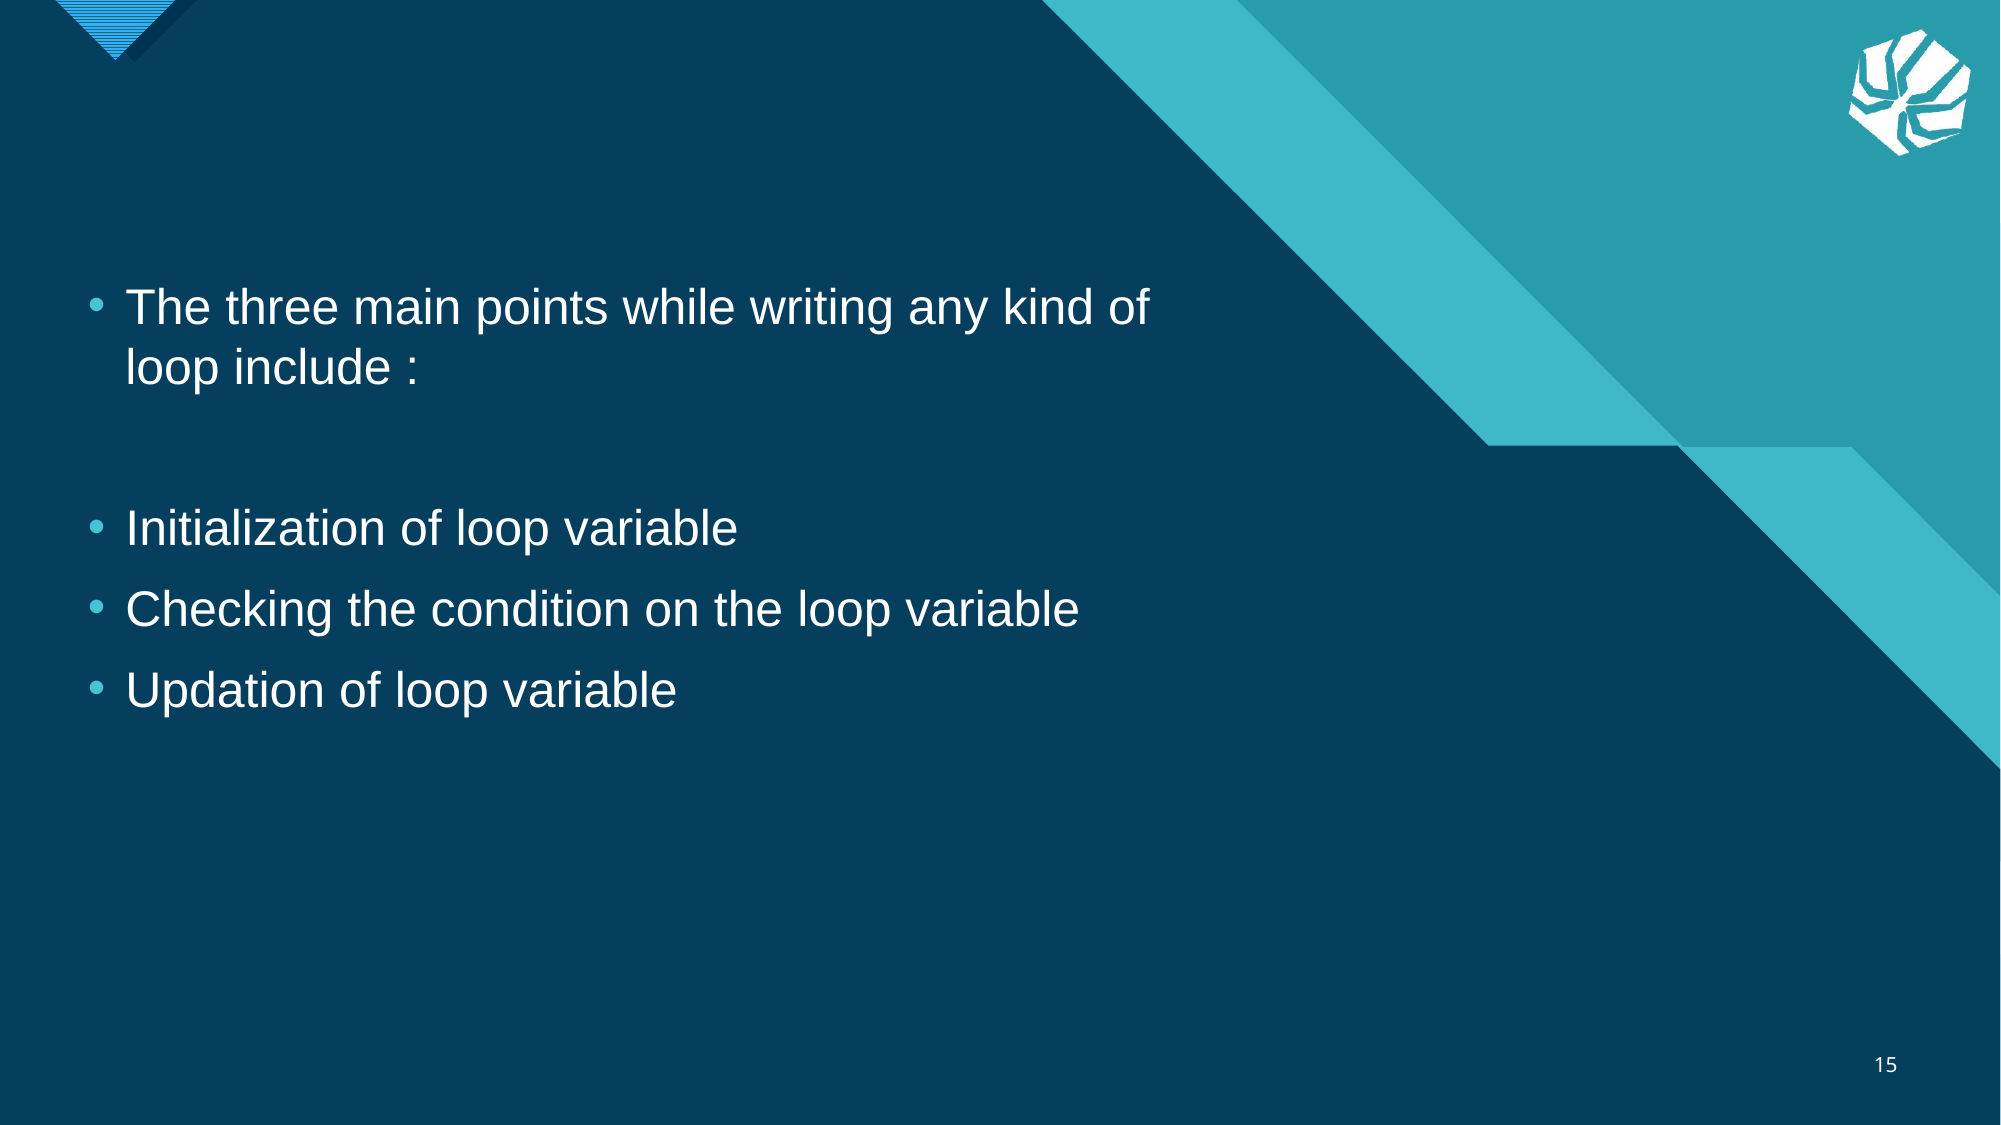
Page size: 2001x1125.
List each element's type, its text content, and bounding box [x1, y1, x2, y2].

list The three main points while writing any kind of loop include : Initialization of loop variable Checking the condition on the loop variable Updation of loop variable [72, 266, 1175, 939]
picture [1839, 18, 1986, 164]
slide_number 15 [1845, 1035, 1913, 1096]
